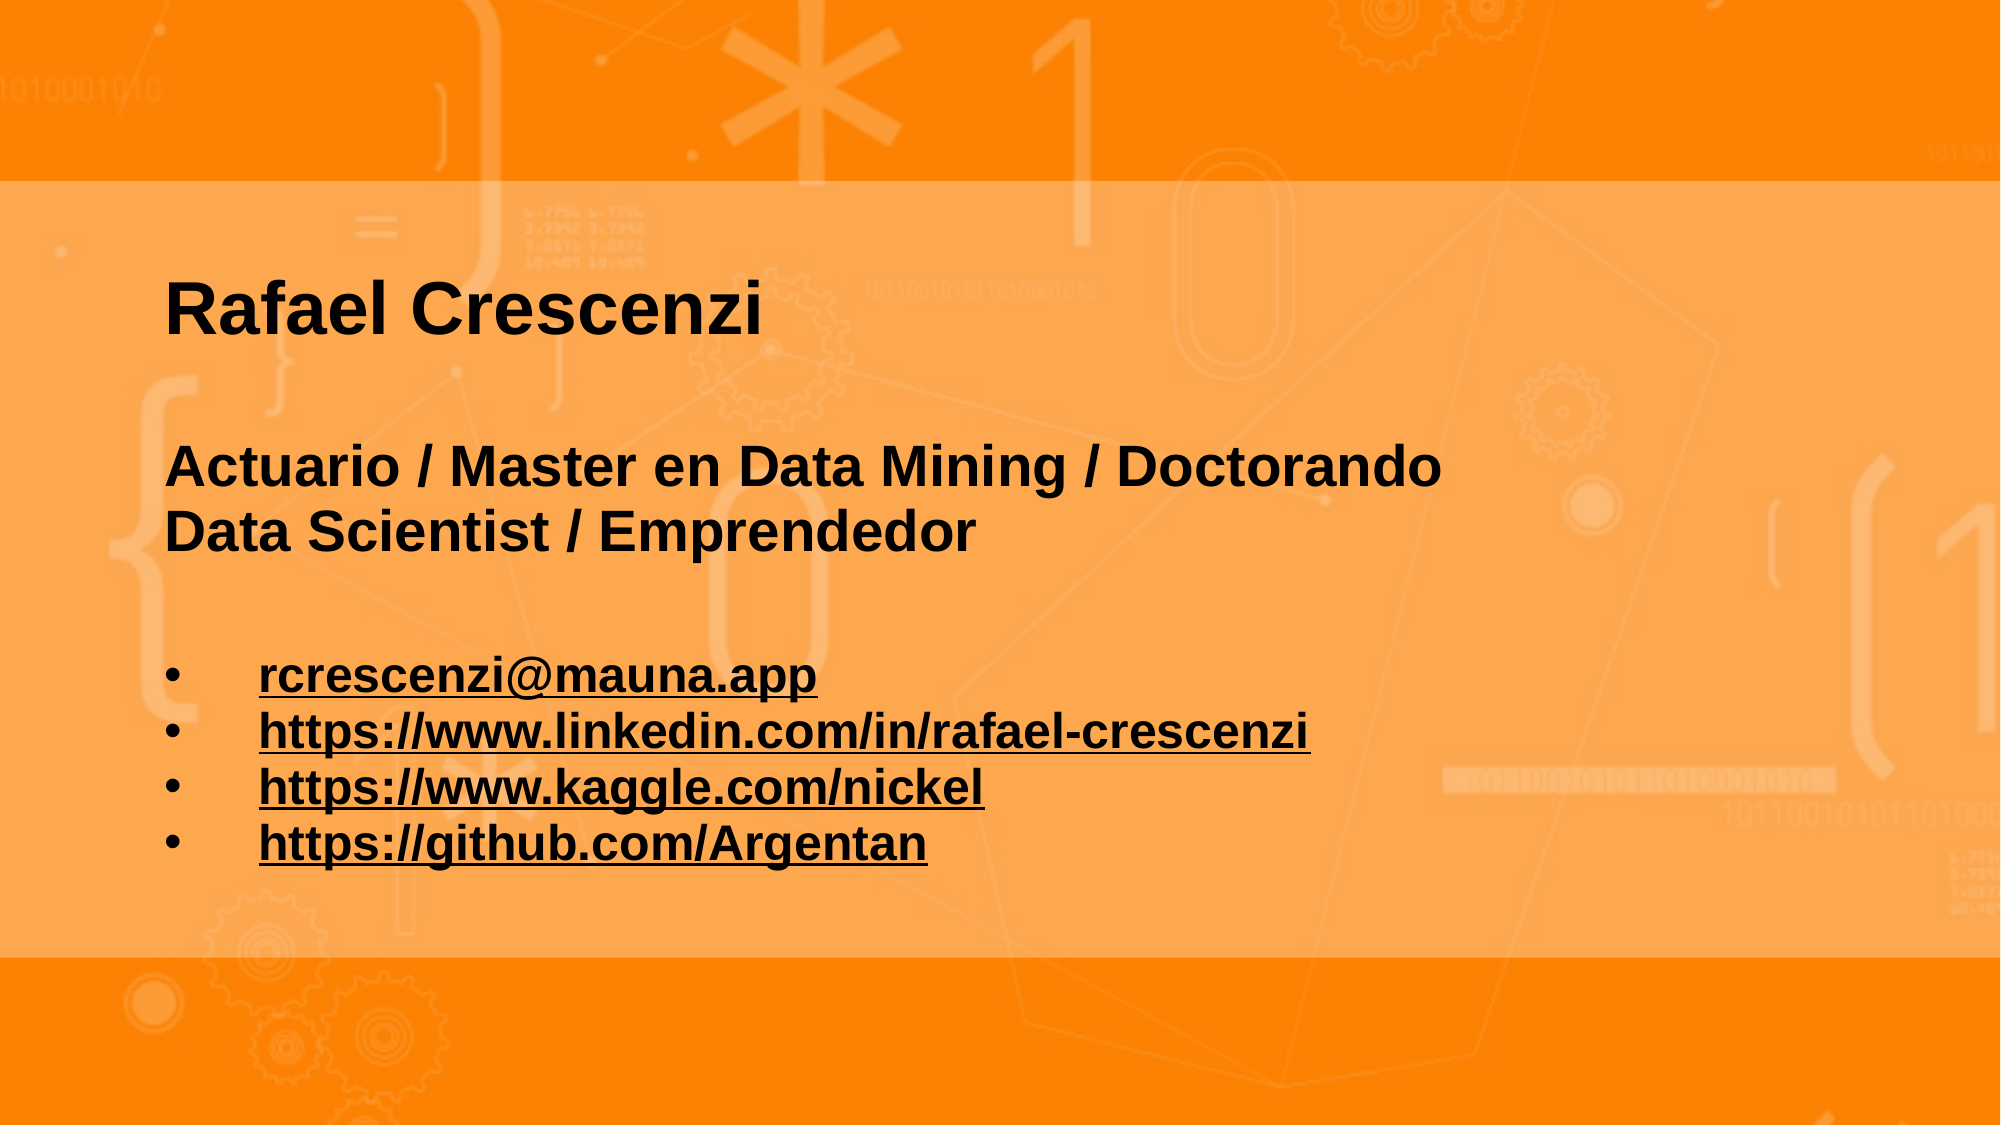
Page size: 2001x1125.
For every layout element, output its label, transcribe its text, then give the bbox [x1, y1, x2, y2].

picture [0, 0, 2001, 1125]
text_box Rafael Crescenzi Actuario / Master en Data Mining / Doctorando Data Scientist / Emprendedor rcrescenzi@mauna.app https://www.linkedin.com/in/rafael-crescenzi https://www.kaggle.com/nickel https://github.com/Argentan [0, 180, 2000, 958]
